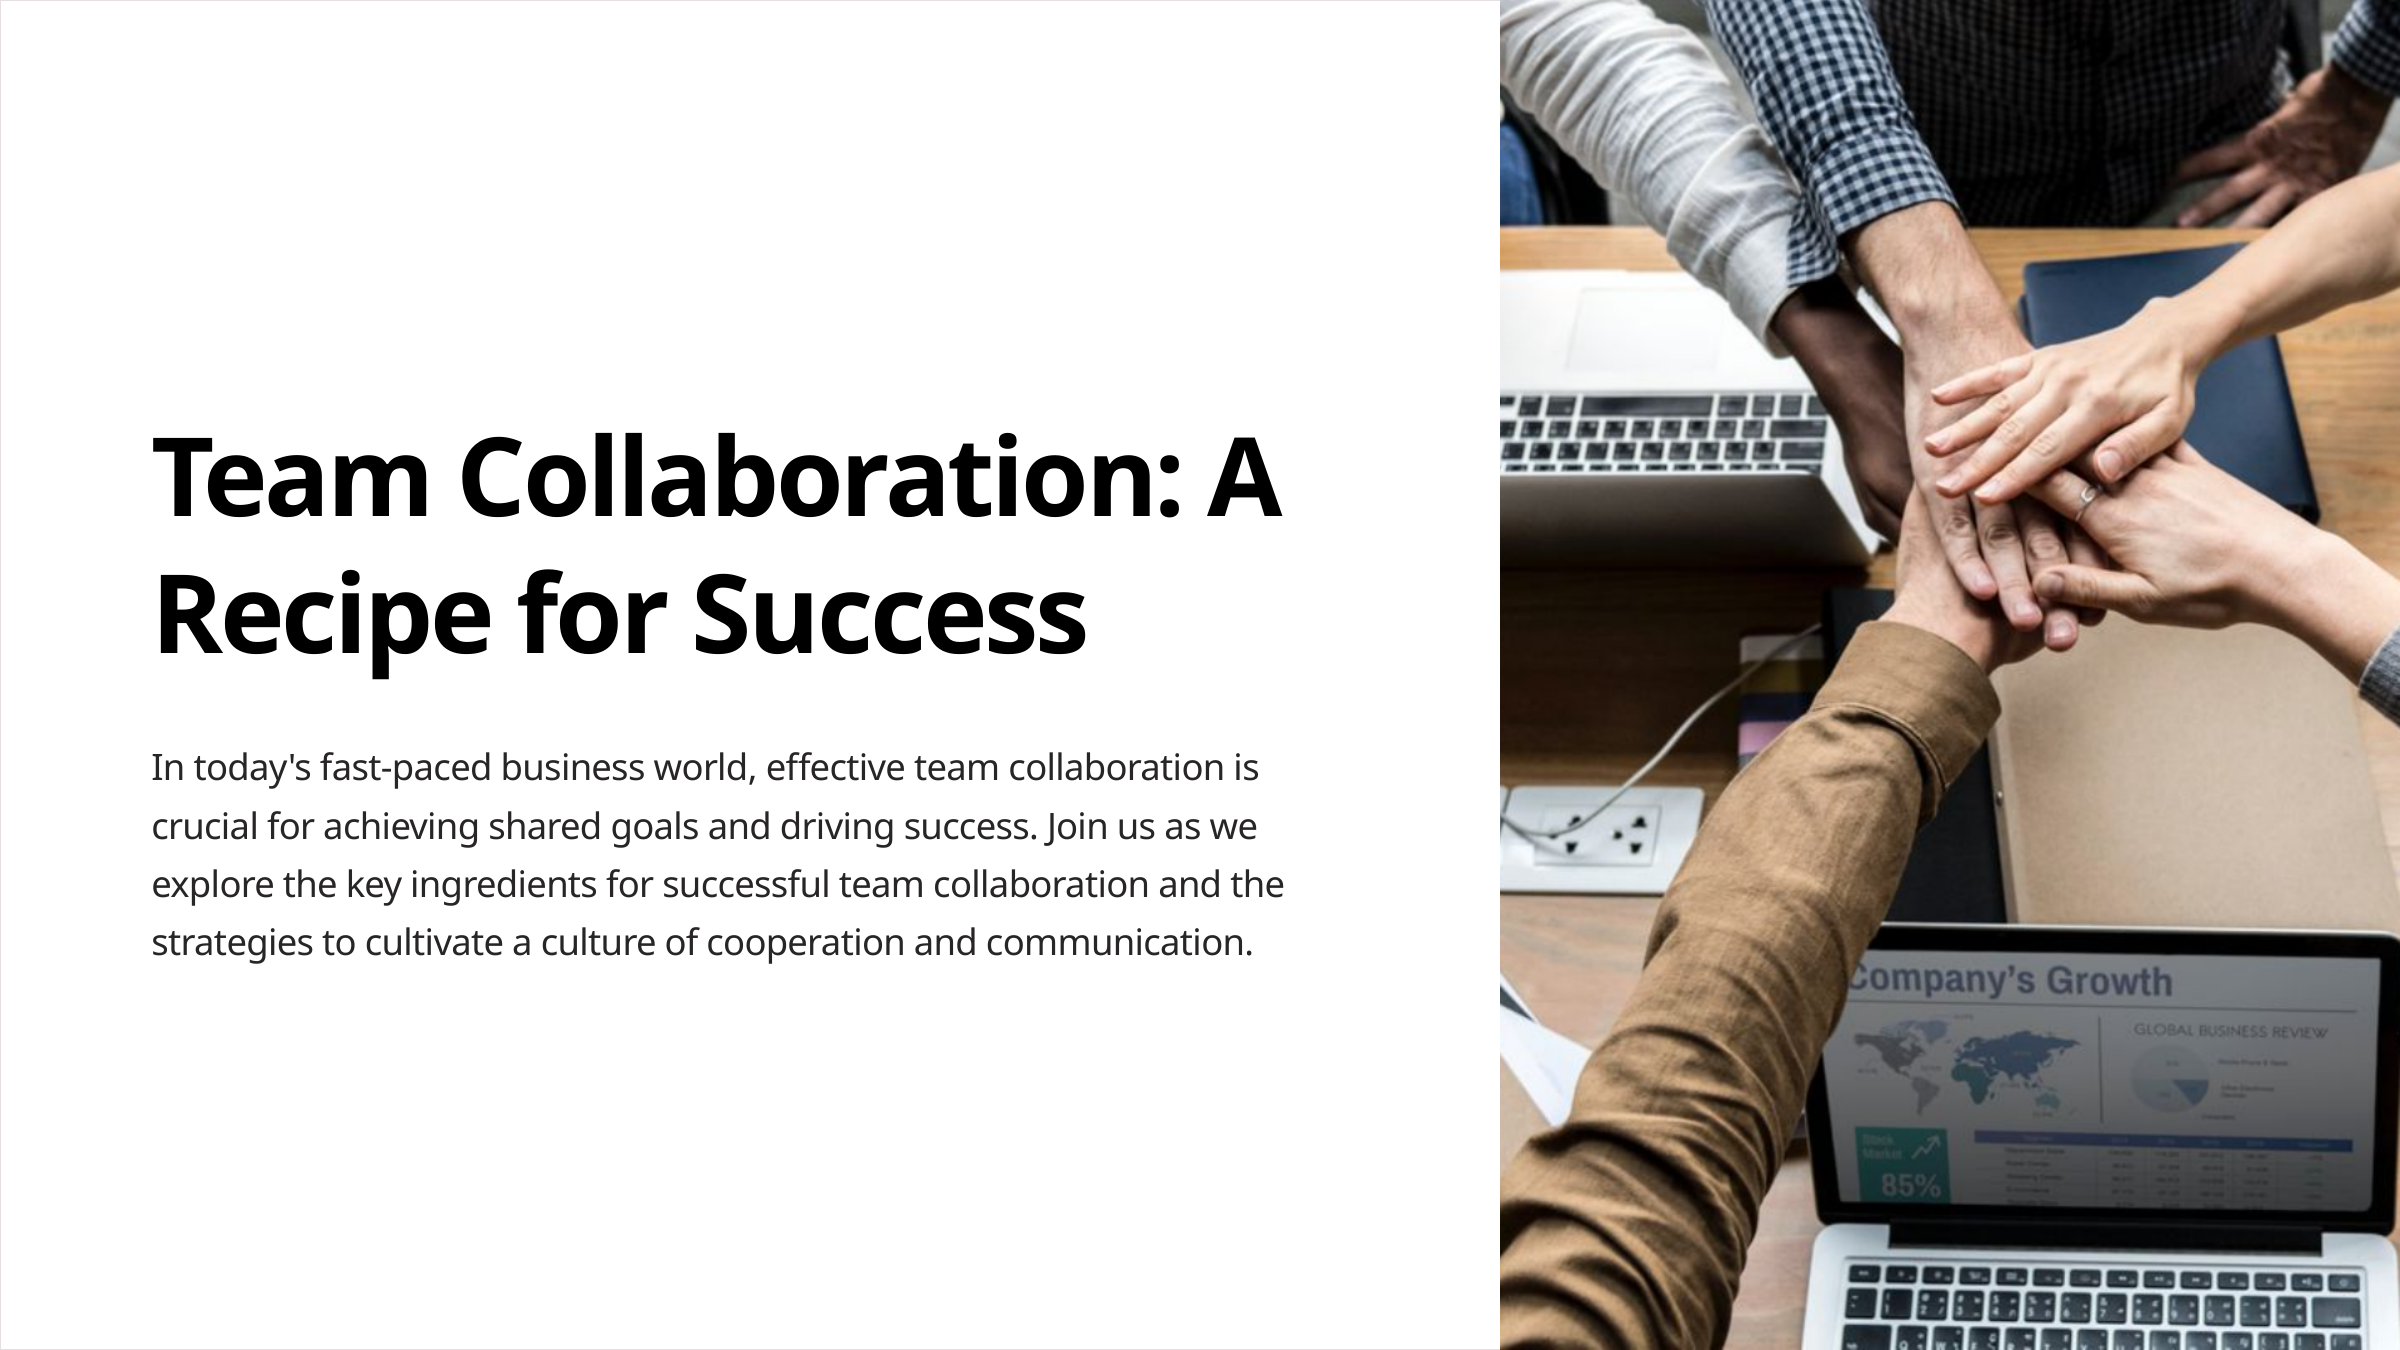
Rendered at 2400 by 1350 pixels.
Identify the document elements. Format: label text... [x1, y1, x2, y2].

text_box Team Collaboration: A Recipe for Success [136, 394, 1364, 668]
text_box [0, 0, 1499, 1350]
picture [1499, 0, 2400, 1350]
text_box In today's fast-paced business world, effective team collaboration is crucial for achieving shared goals and driving success. Join us as we explore the key ingredients for successful team collaboration and the strategies to cultivate a culture of cooperation and communication. [136, 722, 1364, 956]
